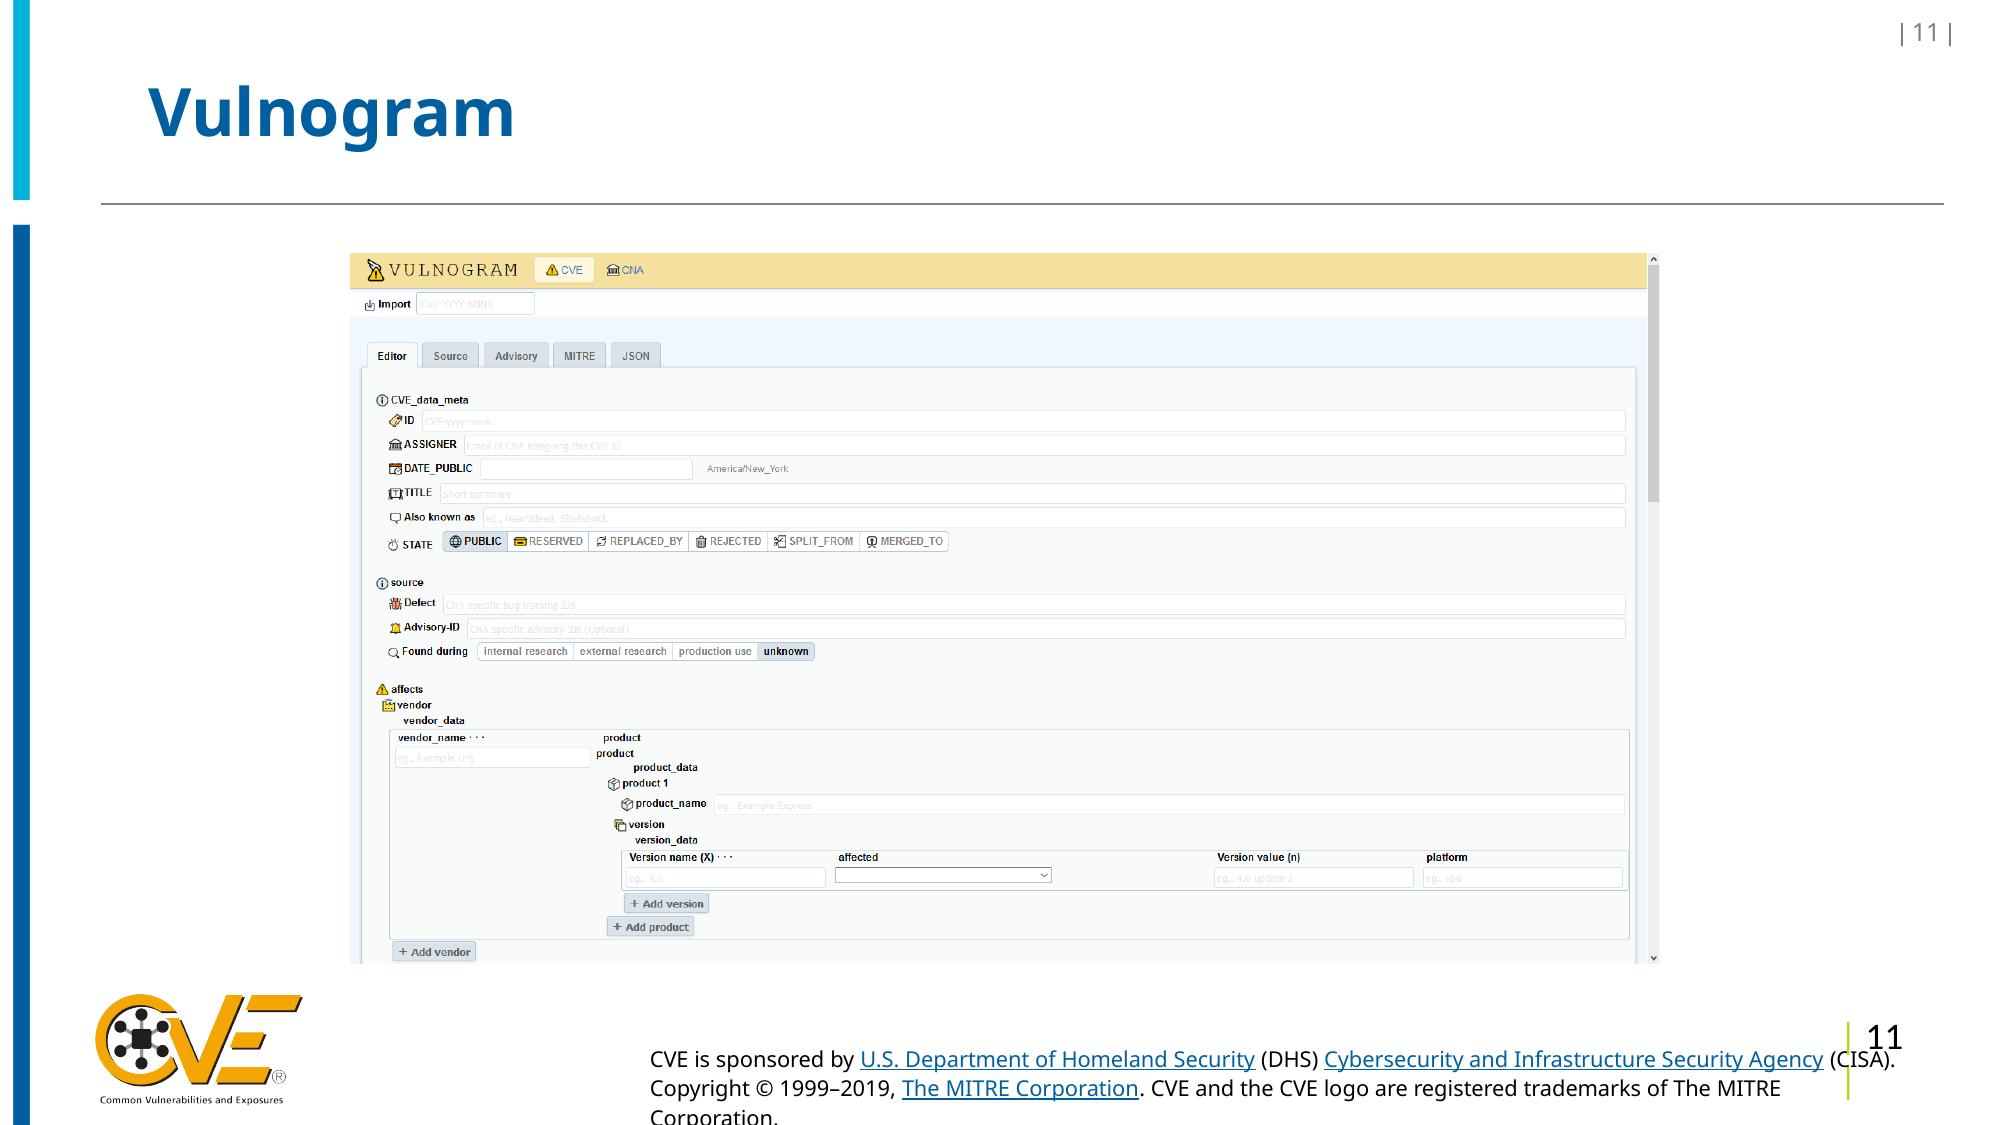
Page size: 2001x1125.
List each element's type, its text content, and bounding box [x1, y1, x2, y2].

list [349, 253, 1660, 965]
slide_number | 11 | [1824, 1004, 1934, 1035]
picture [95, 994, 303, 1106]
title Vulnogram [133, 45, 1664, 188]
